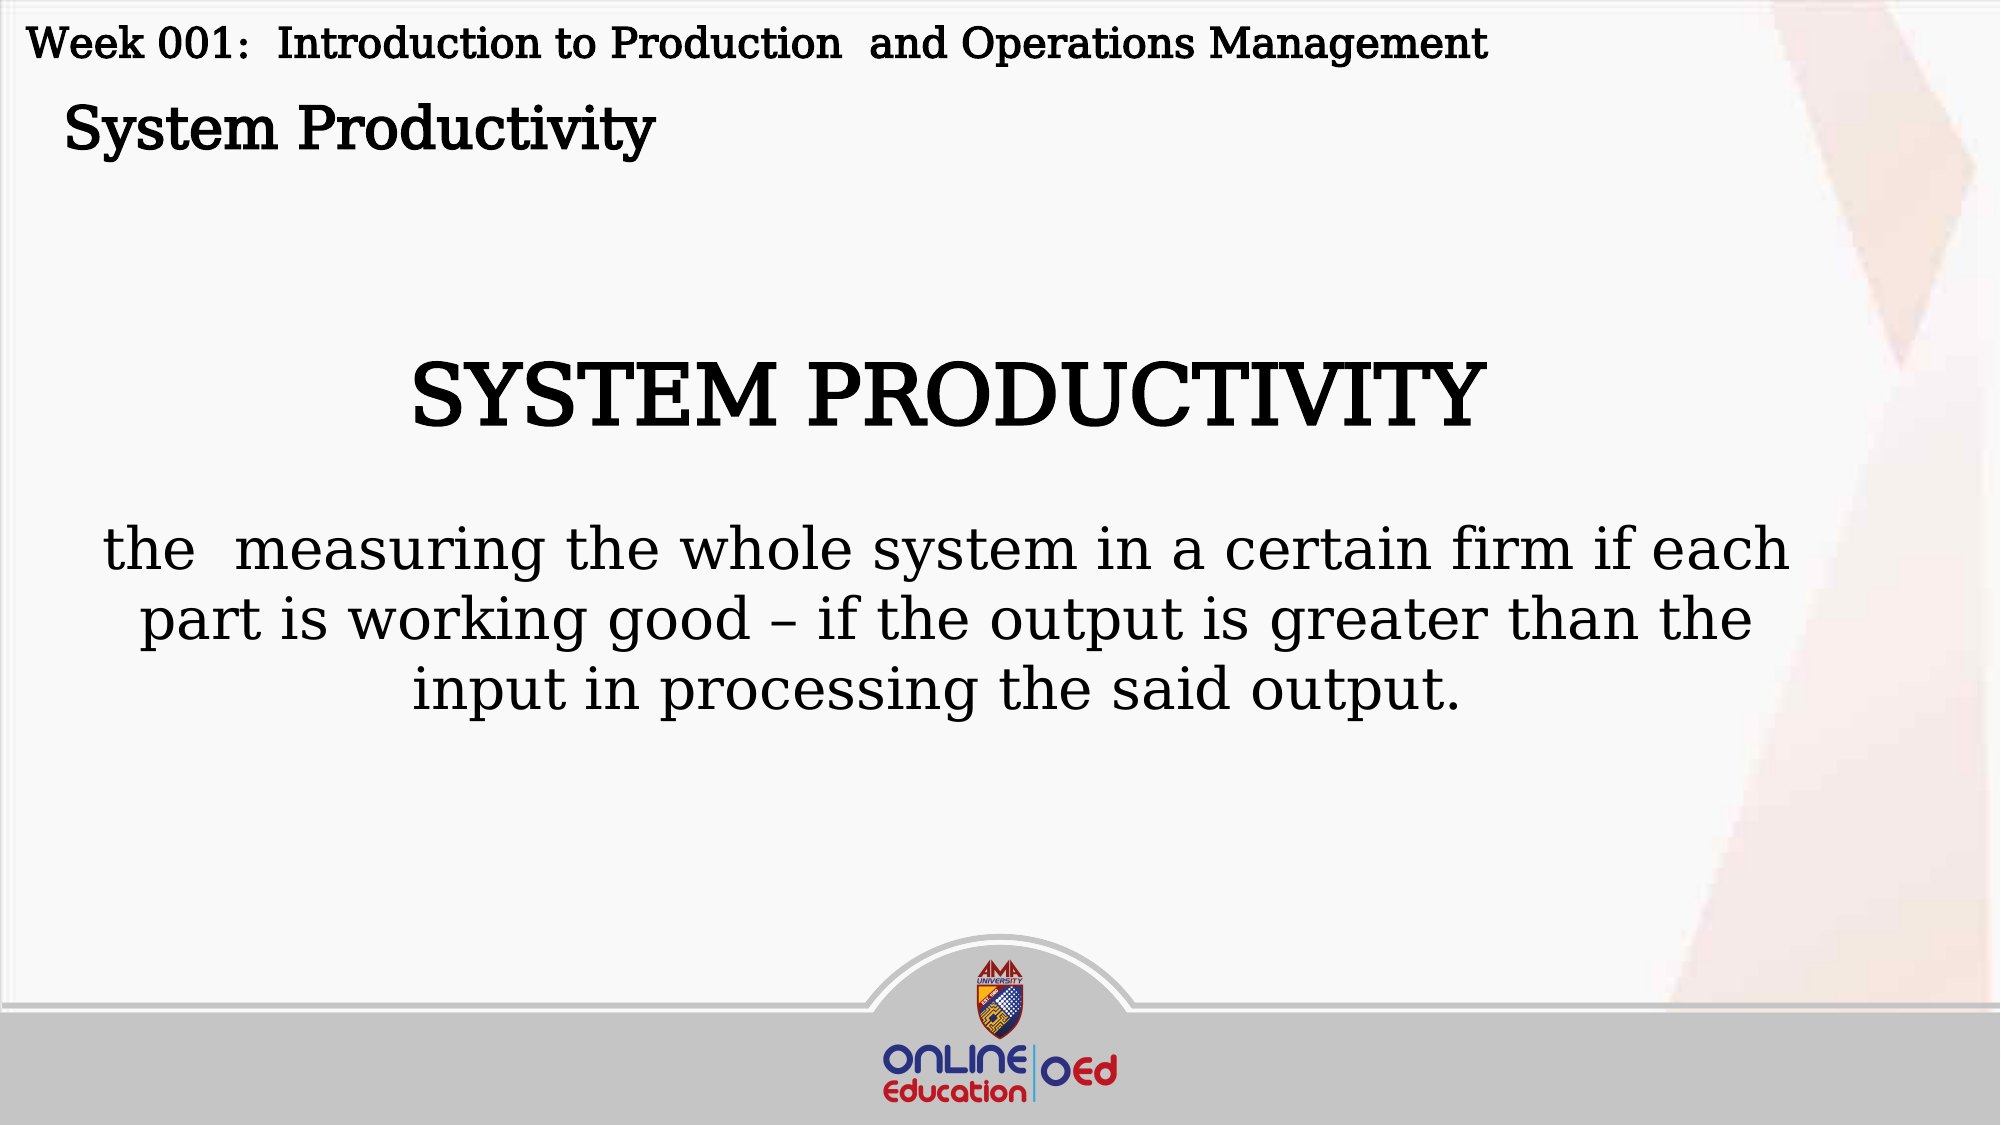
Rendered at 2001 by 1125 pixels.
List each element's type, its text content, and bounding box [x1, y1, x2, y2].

picture [0, 0, 2001, 1125]
text_box Week 001: Introduction to Production and Operations Management [11, 8, 1984, 74]
text_box SYSTEM PRODUCTIVITY the measuring the whole system in a certain firm if each part is working good – if the output is greater than the input in processing the said output. [80, 333, 1814, 729]
text_box System Productivity [11, 82, 1984, 168]
